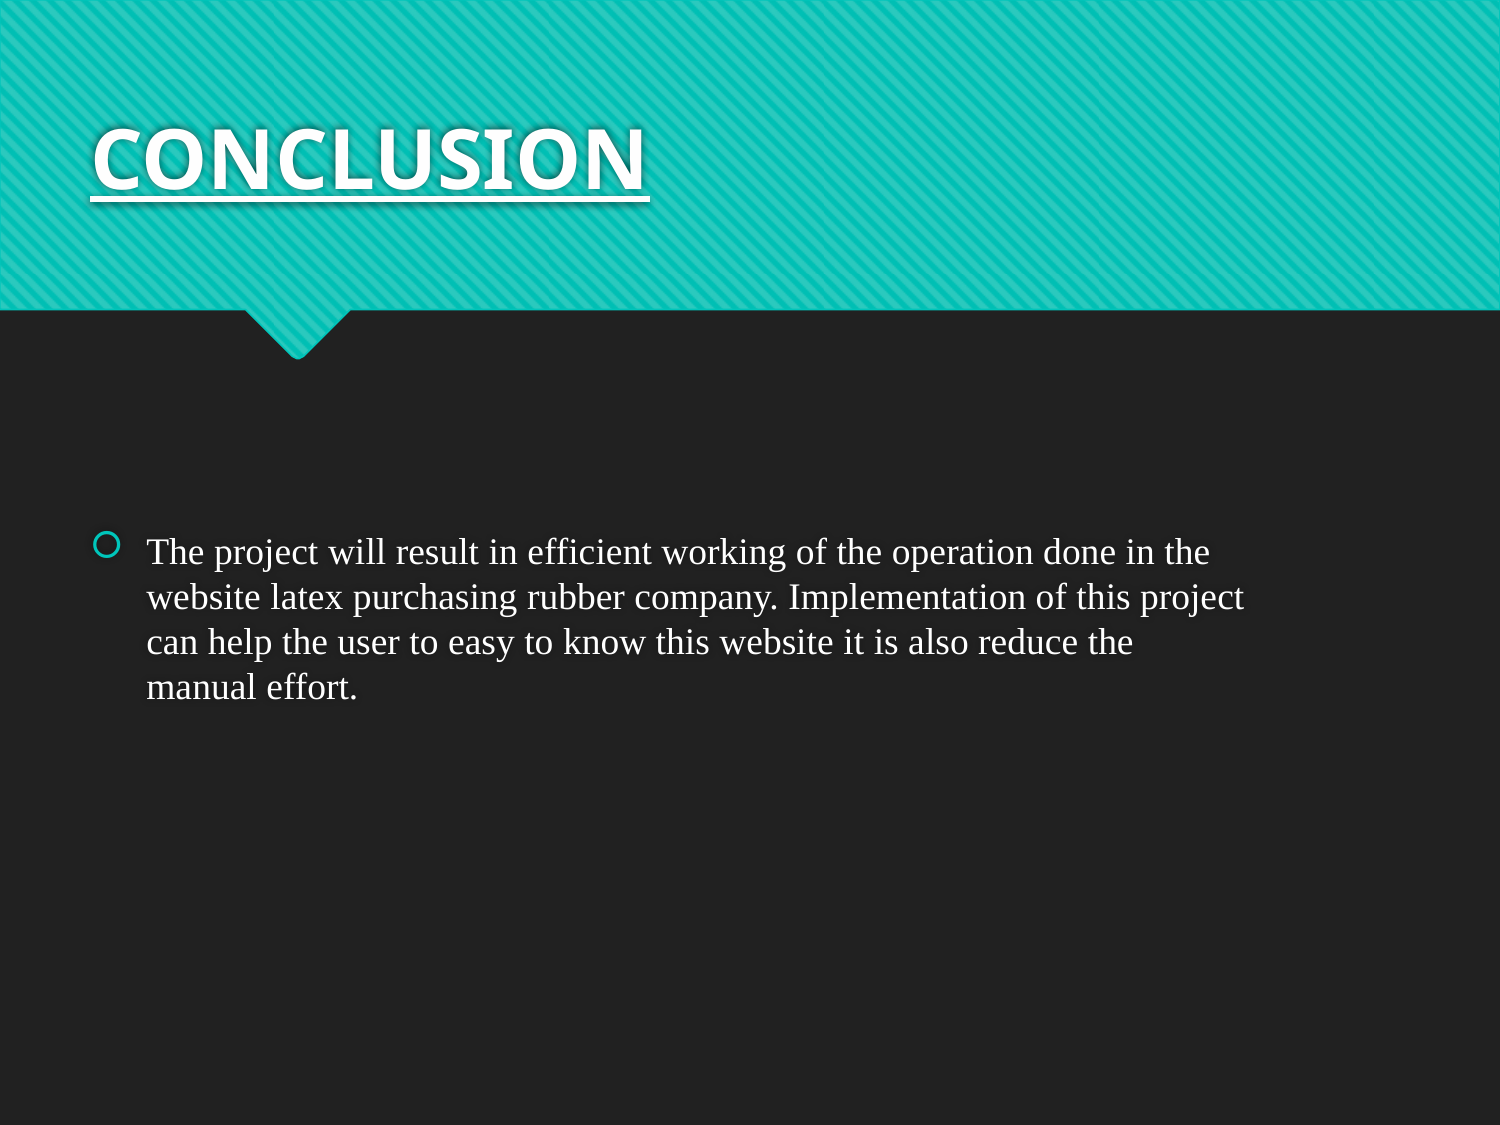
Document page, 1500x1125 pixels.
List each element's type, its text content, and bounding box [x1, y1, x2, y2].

title CONCLUSION [75, 113, 1263, 170]
list The project will result in efficient working of the operation done in the website latex purchasing rubber company. Implementation of this project can help the user to easy to know this website it is also reduce the manual effort. [75, 175, 1263, 1059]
